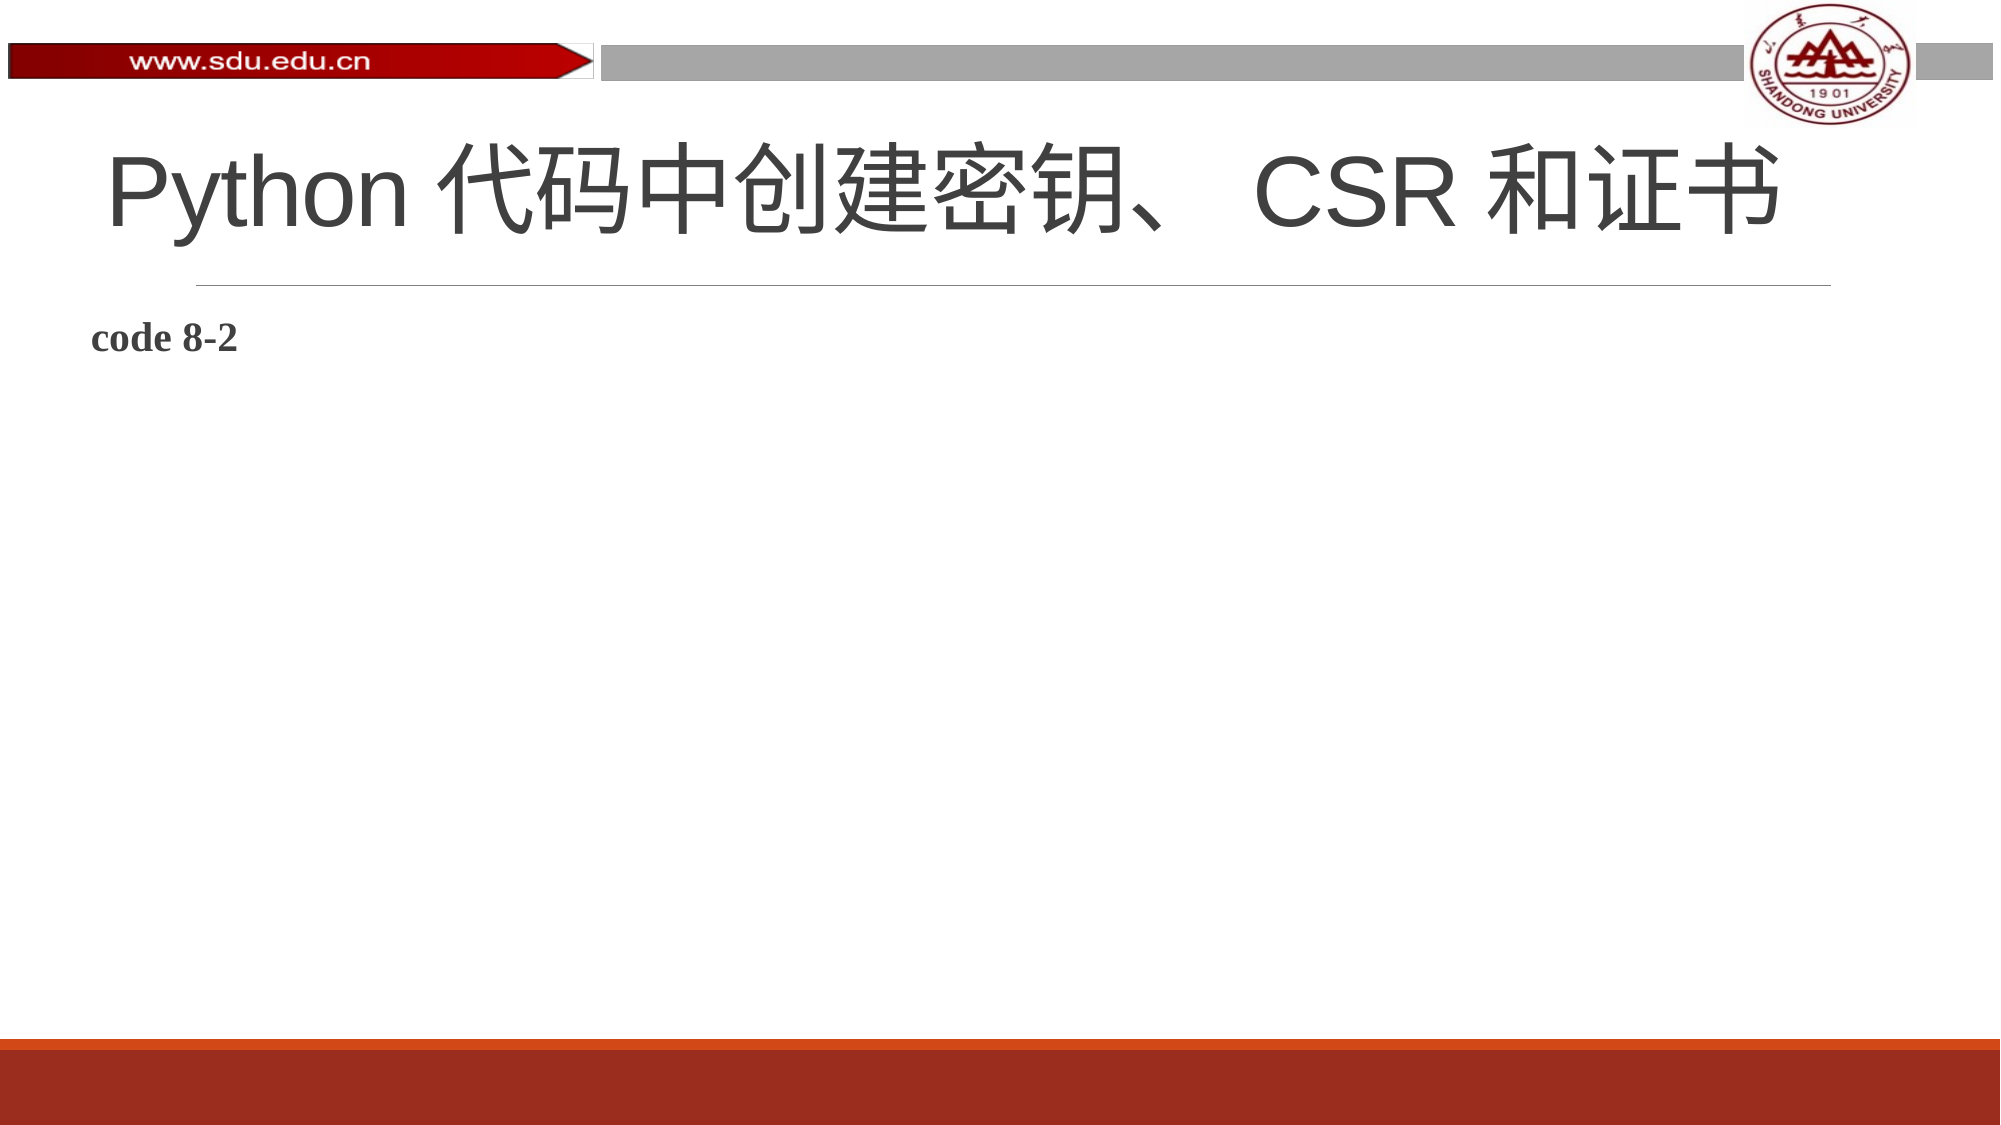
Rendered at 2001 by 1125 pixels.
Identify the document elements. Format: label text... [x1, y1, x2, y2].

title Python代码中创建密钥、CSR和证书 [90, 102, 1945, 255]
list code 8-2 [90, 302, 1945, 963]
picture [8, 0, 1993, 102]
